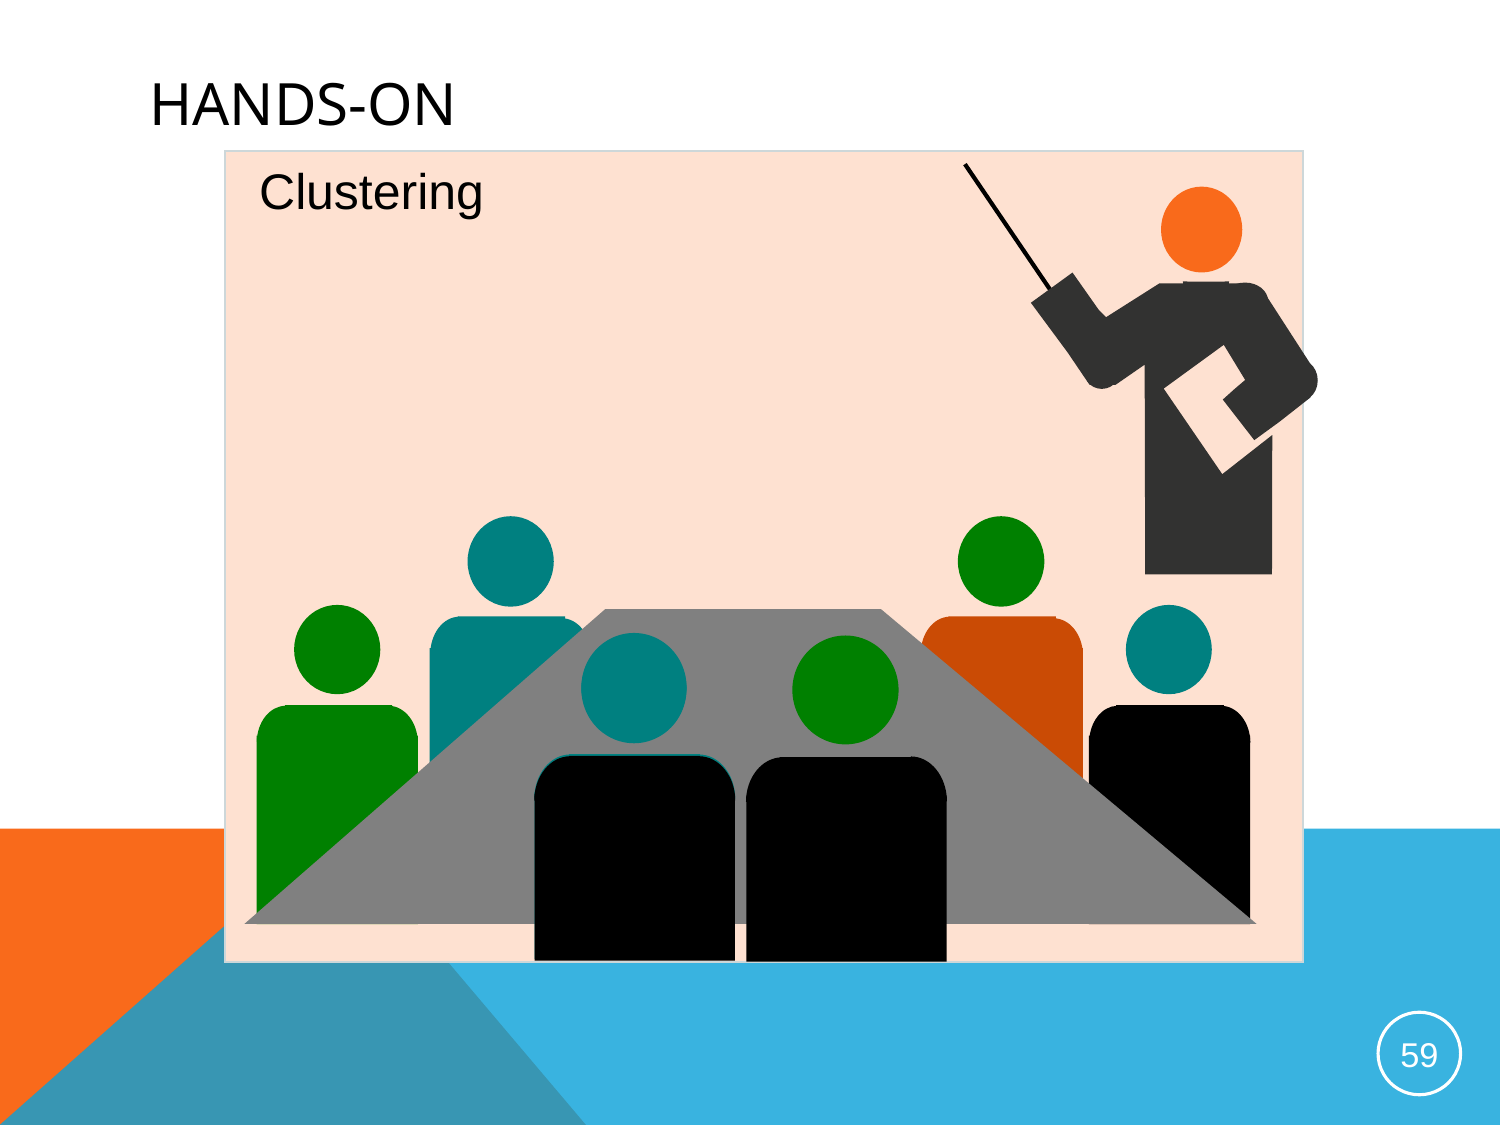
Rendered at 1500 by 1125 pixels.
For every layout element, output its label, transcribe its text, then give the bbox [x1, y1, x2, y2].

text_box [224, 150, 1319, 963]
text_box Hands-on [134, 59, 1369, 150]
slide_number 59 [1376, 1010, 1463, 1097]
